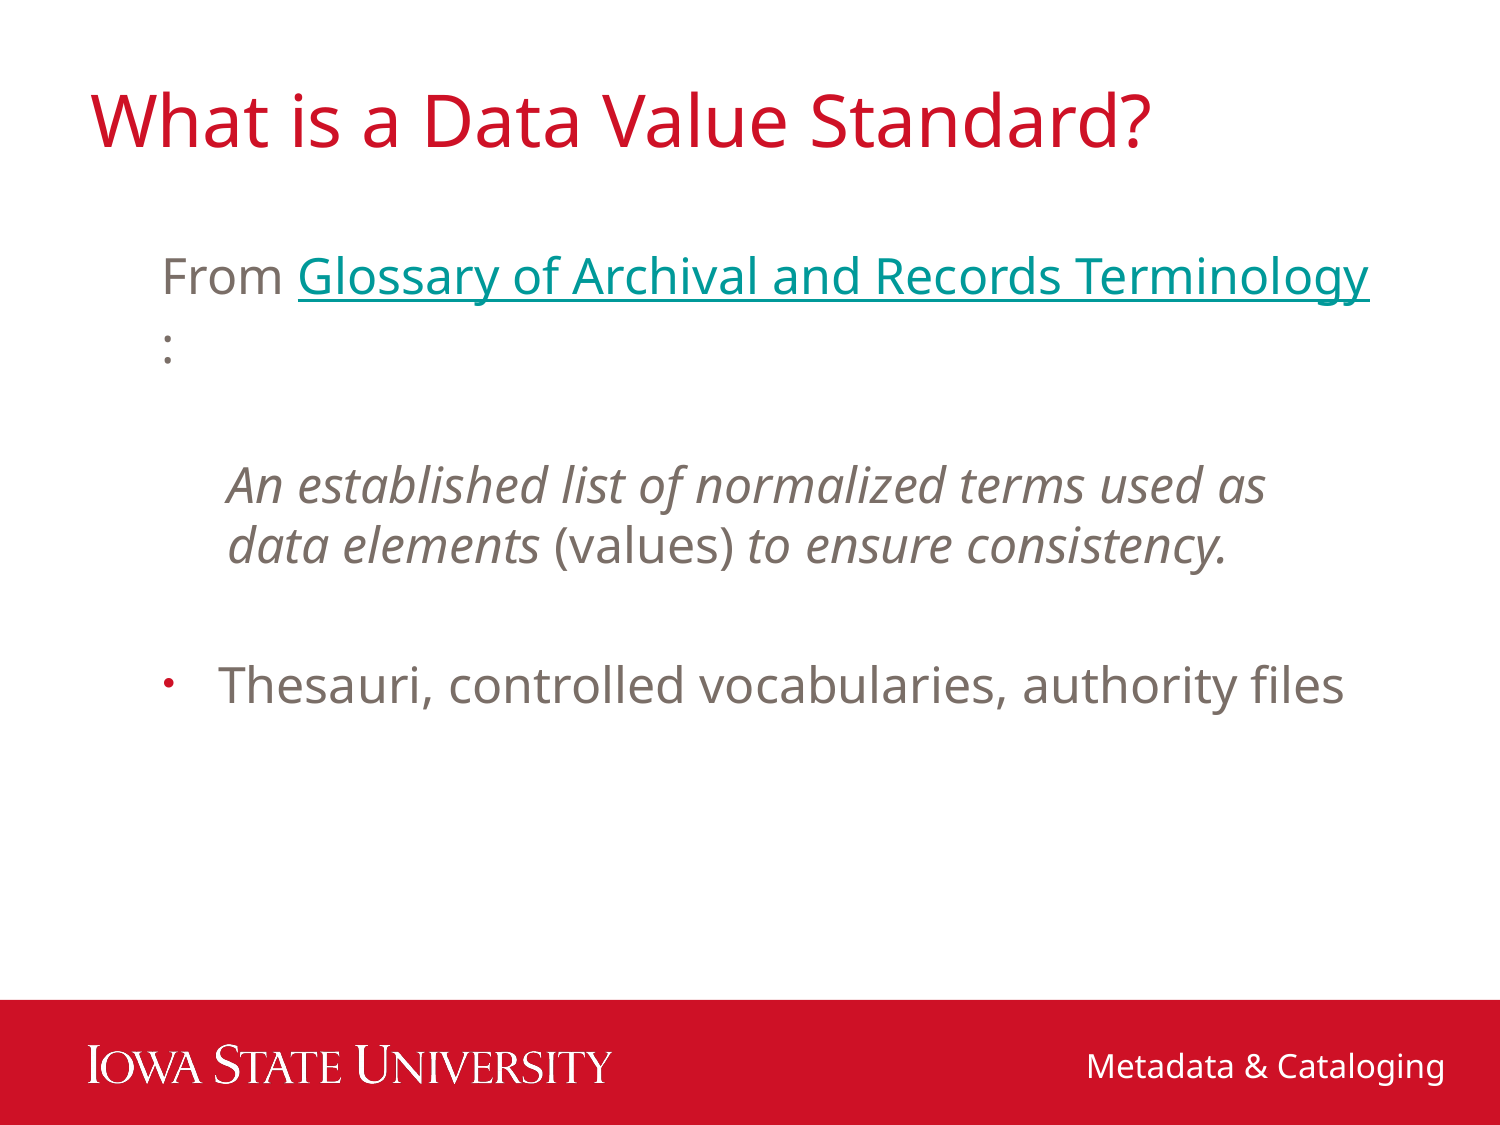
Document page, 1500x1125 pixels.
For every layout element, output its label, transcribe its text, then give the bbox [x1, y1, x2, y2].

list From Glossary of Archival and Records Terminology: An established list of normalized terms used as data elements (values) to ensure consistency. Thesauri, controlled vocabularies, authority files [137, 237, 1388, 913]
title What is a Data Value Standard? [74, 24, 1351, 213]
picture [87, 1044, 613, 1088]
